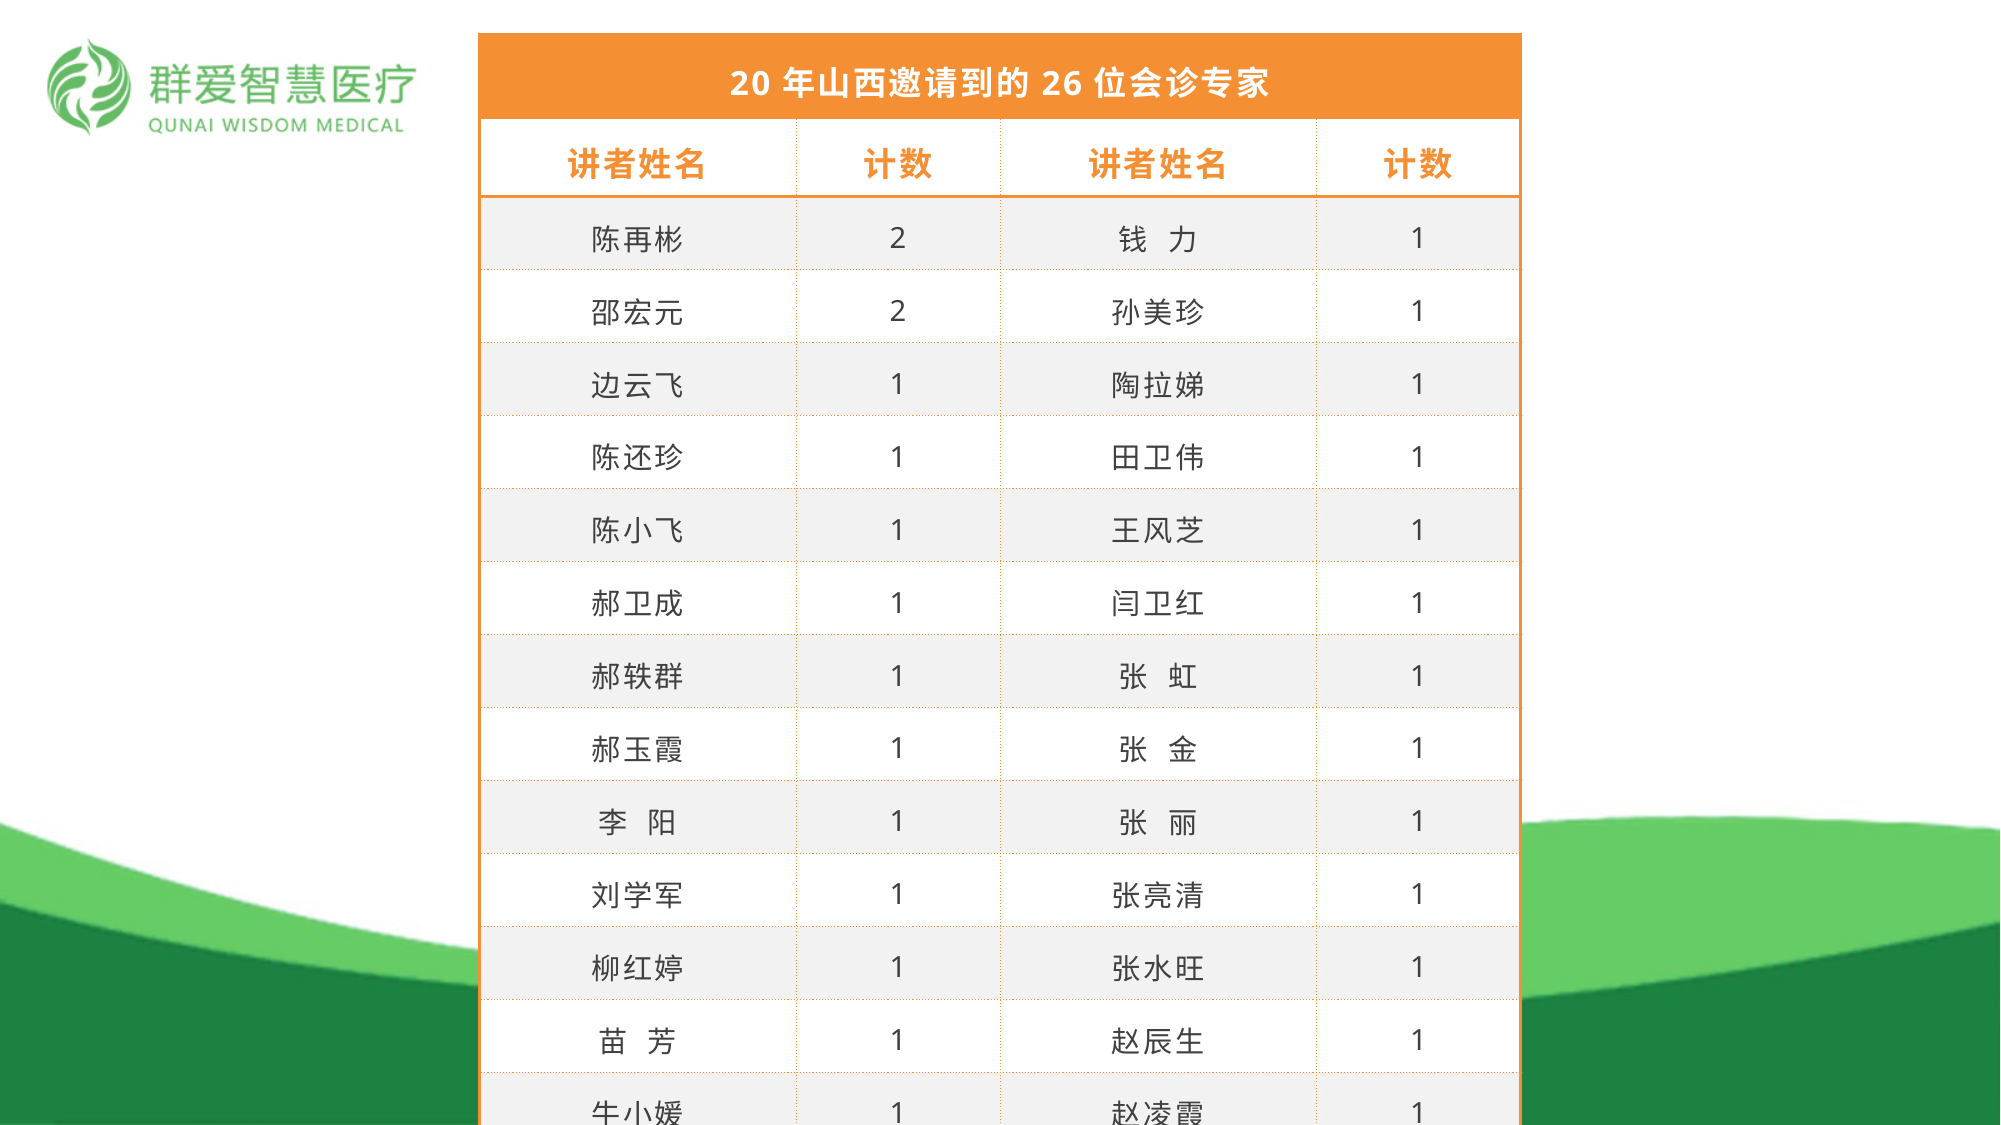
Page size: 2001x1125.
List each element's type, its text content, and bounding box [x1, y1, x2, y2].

table_cell 赵凌霞 [1000, 1072, 1316, 1125]
table_cell 张亮清 [1000, 853, 1316, 926]
table_cell 陈小飞 [481, 488, 796, 561]
table_cell 李 阳 [481, 780, 796, 853]
table_cell 1 [796, 999, 1000, 1072]
table_cell 孙美珍 [1000, 270, 1316, 343]
table_cell 张 丽 [1000, 780, 1316, 853]
table_cell 张 金 [1000, 707, 1316, 780]
table_cell 1 [796, 780, 1000, 853]
table_cell 田卫伟 [1000, 415, 1316, 488]
table_cell 2 [796, 270, 1000, 343]
table_cell 钱 力 [1000, 198, 1316, 270]
table_cell 1 [796, 853, 1000, 926]
table_cell 郝轶群 [481, 634, 796, 707]
table_cell 1 [1316, 415, 1519, 488]
table_cell 王风芝 [1000, 488, 1316, 561]
table_cell 陈再彬 [481, 198, 796, 270]
table_header 20年山西邀请到的26位会诊专家 [481, 36, 1519, 116]
table_cell 牛小媛 [481, 1072, 796, 1125]
table_cell 苗 芳 [481, 999, 796, 1072]
table_cell 1 [1316, 198, 1519, 270]
table_cell 1 [1316, 707, 1519, 780]
table_cell 1 [796, 488, 1000, 561]
table_cell 郝卫成 [481, 561, 796, 634]
table_cell 刘学军 [481, 853, 796, 926]
table_cell 1 [1316, 488, 1519, 561]
picture [0, 0, 2001, 1125]
table_cell 1 [1316, 561, 1519, 634]
table_cell 1 [1316, 780, 1519, 853]
table_cell 1 [796, 415, 1000, 488]
table_cell 计数 [796, 119, 1000, 195]
table_cell 陶拉娣 [1000, 343, 1316, 415]
table_cell 邵宏元 [481, 270, 796, 343]
table_cell 柳红婷 [481, 926, 796, 999]
table_cell 1 [1316, 999, 1519, 1072]
table_cell 计数 [1316, 119, 1519, 195]
table_cell 张 虹 [1000, 634, 1316, 707]
table_cell 1 [796, 561, 1000, 634]
table_cell 郝玉霞 [481, 707, 796, 780]
table_cell 1 [1316, 853, 1519, 926]
table_cell 1 [1316, 343, 1519, 415]
table_cell 1 [796, 707, 1000, 780]
table_cell 1 [1316, 270, 1519, 343]
table_cell 1 [796, 1072, 1000, 1125]
table_cell 陈还珍 [481, 415, 796, 488]
table_cell 1 [796, 343, 1000, 415]
table_cell 2 [796, 198, 1000, 270]
table_cell 讲者姓名 [481, 119, 796, 195]
table_cell 张水旺 [1000, 926, 1316, 999]
table_cell 边云飞 [481, 343, 796, 415]
table_cell 闫卫红 [1000, 561, 1316, 634]
table_cell 讲者姓名 [1000, 119, 1316, 195]
table_cell 1 [1316, 926, 1519, 999]
table_cell 1 [1316, 634, 1519, 707]
table_cell 1 [796, 926, 1000, 999]
table_cell 赵辰生 [1000, 999, 1316, 1072]
table_cell 1 [796, 634, 1000, 707]
table_cell 1 [1316, 1072, 1519, 1125]
